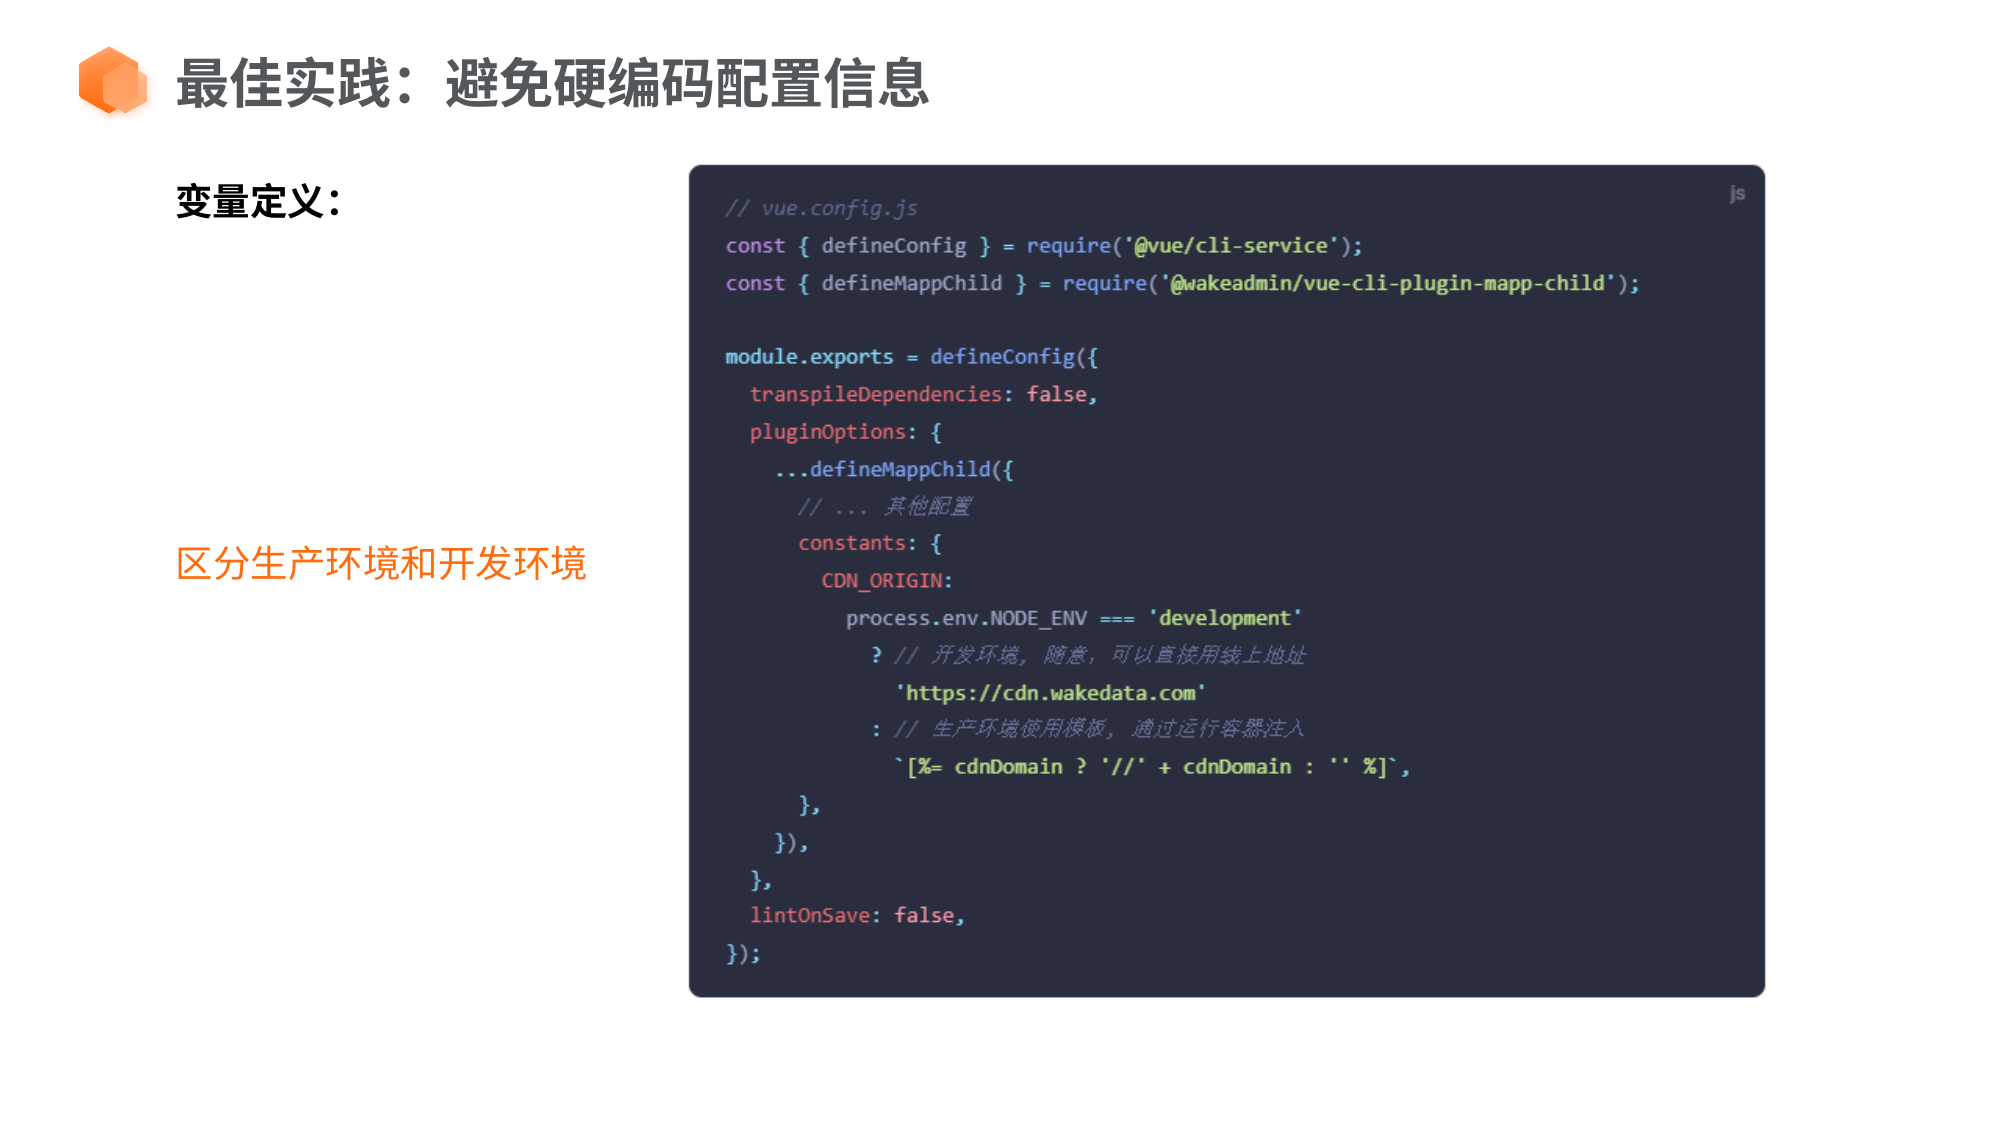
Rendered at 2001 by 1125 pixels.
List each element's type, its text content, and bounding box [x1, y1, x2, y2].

text_box 区分生产环境和开发环境 [160, 532, 604, 592]
list 最佳实践：避免硬编码配置信息 [160, 49, 1921, 123]
picture [658, 148, 1792, 1018]
text_box 变量定义： [160, 170, 658, 231]
